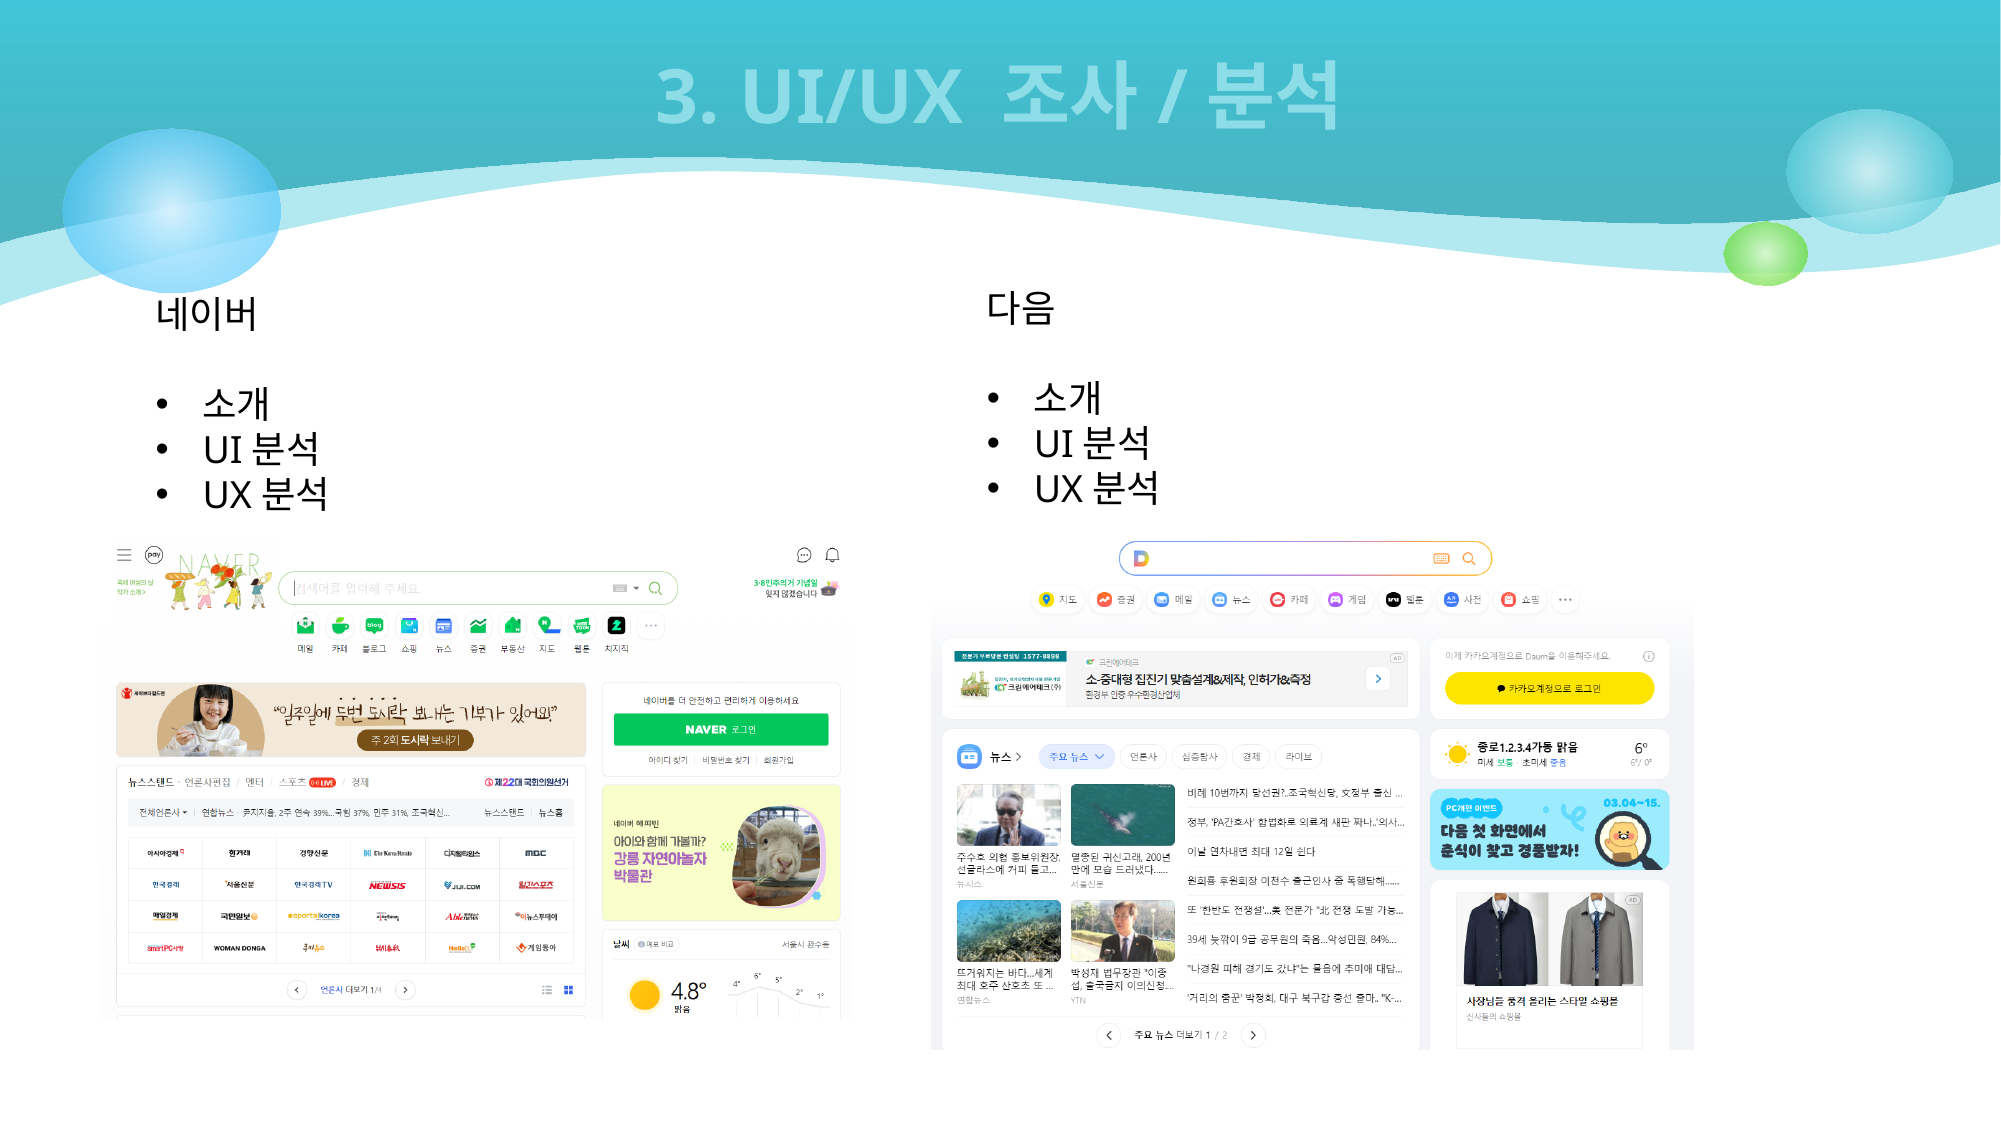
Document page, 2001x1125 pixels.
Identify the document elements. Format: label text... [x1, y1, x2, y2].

text_box 다음 소개 UI분석 UX분석 [972, 277, 1176, 518]
text_box 네이버 소개 UI분석 UX분석 [140, 283, 345, 524]
title 3. UI/UX 조사/분석 [99, 0, 1900, 188]
picture [931, 526, 1695, 1050]
picture [99, 540, 854, 1020]
